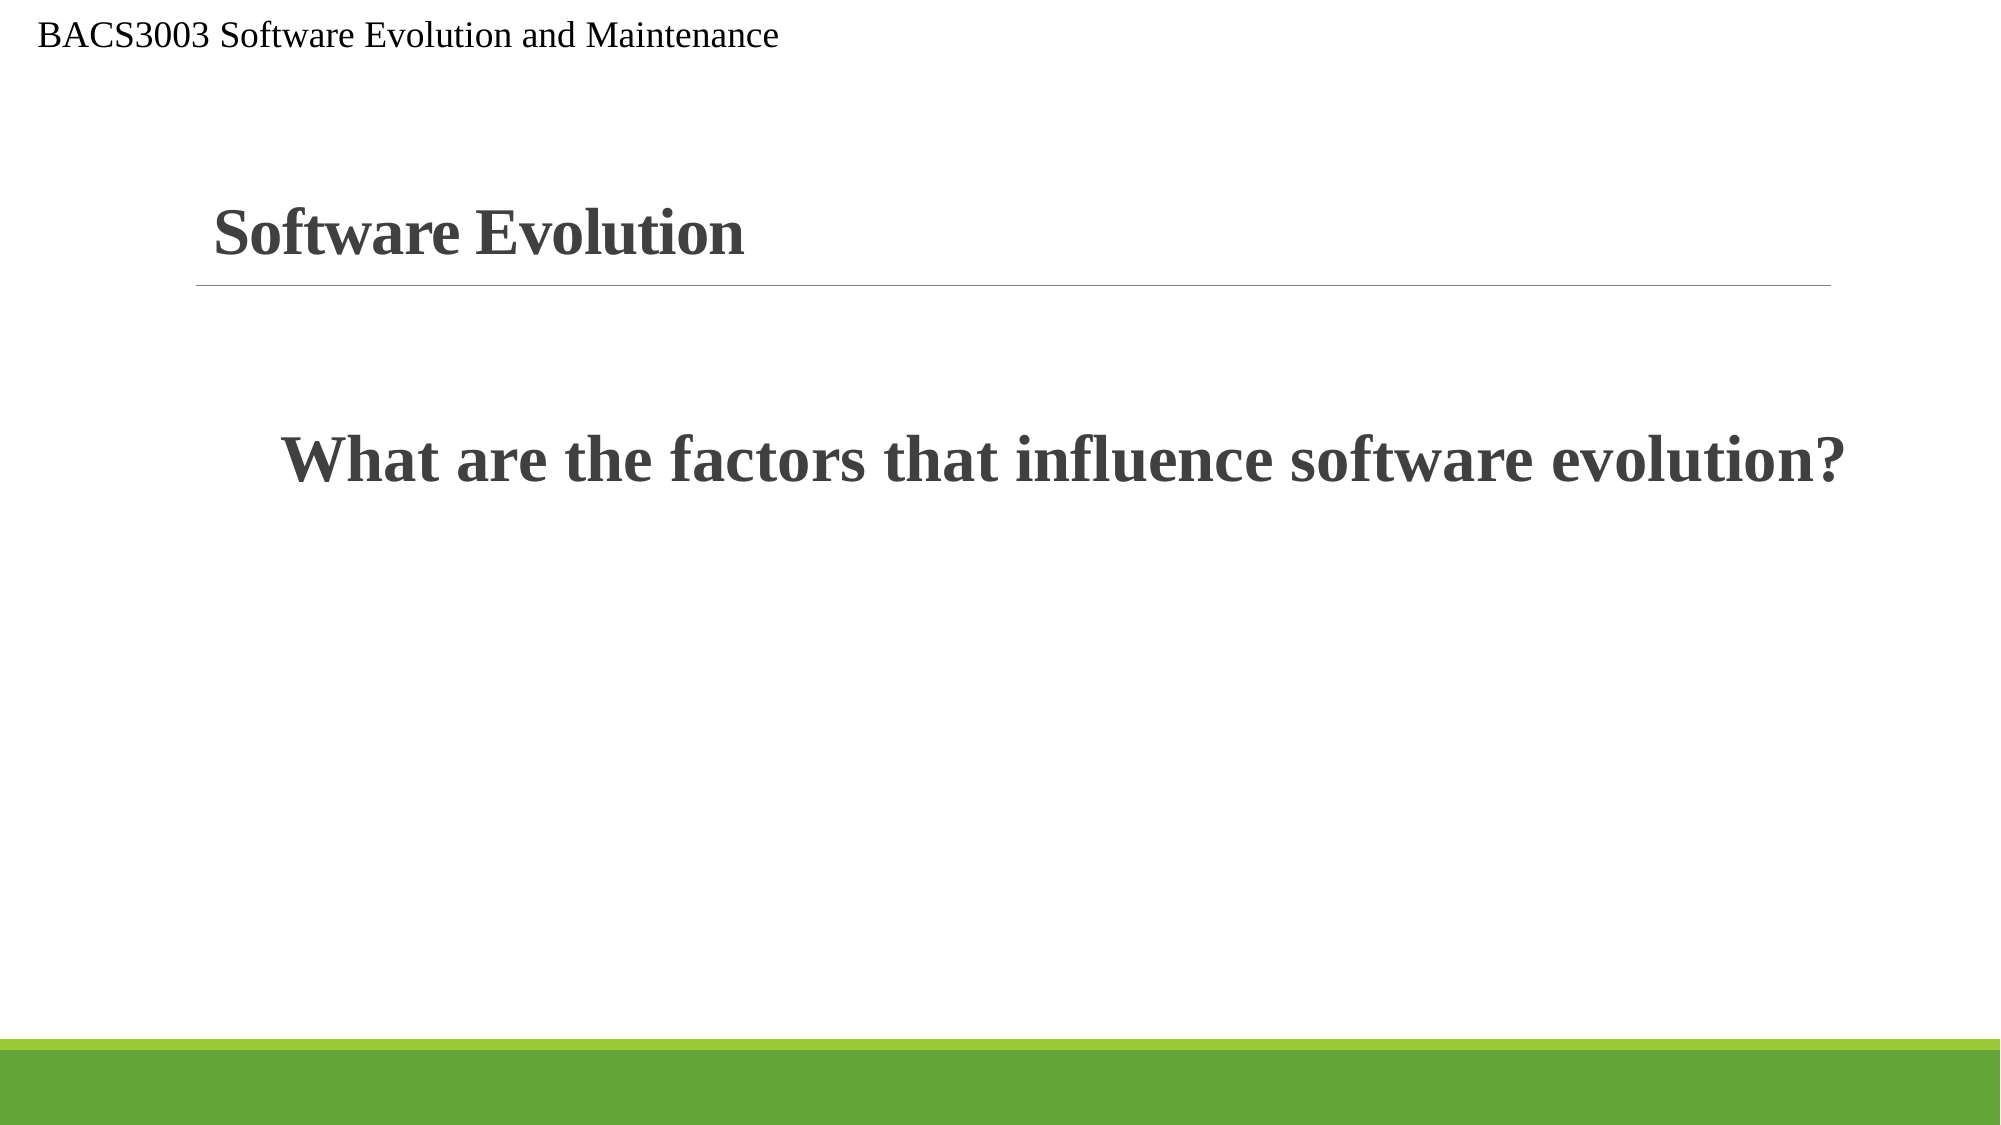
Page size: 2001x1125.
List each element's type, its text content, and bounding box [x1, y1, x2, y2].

title Software Evolution [199, 174, 1924, 276]
list What are the factors that influence software evolution? [243, 416, 1887, 725]
